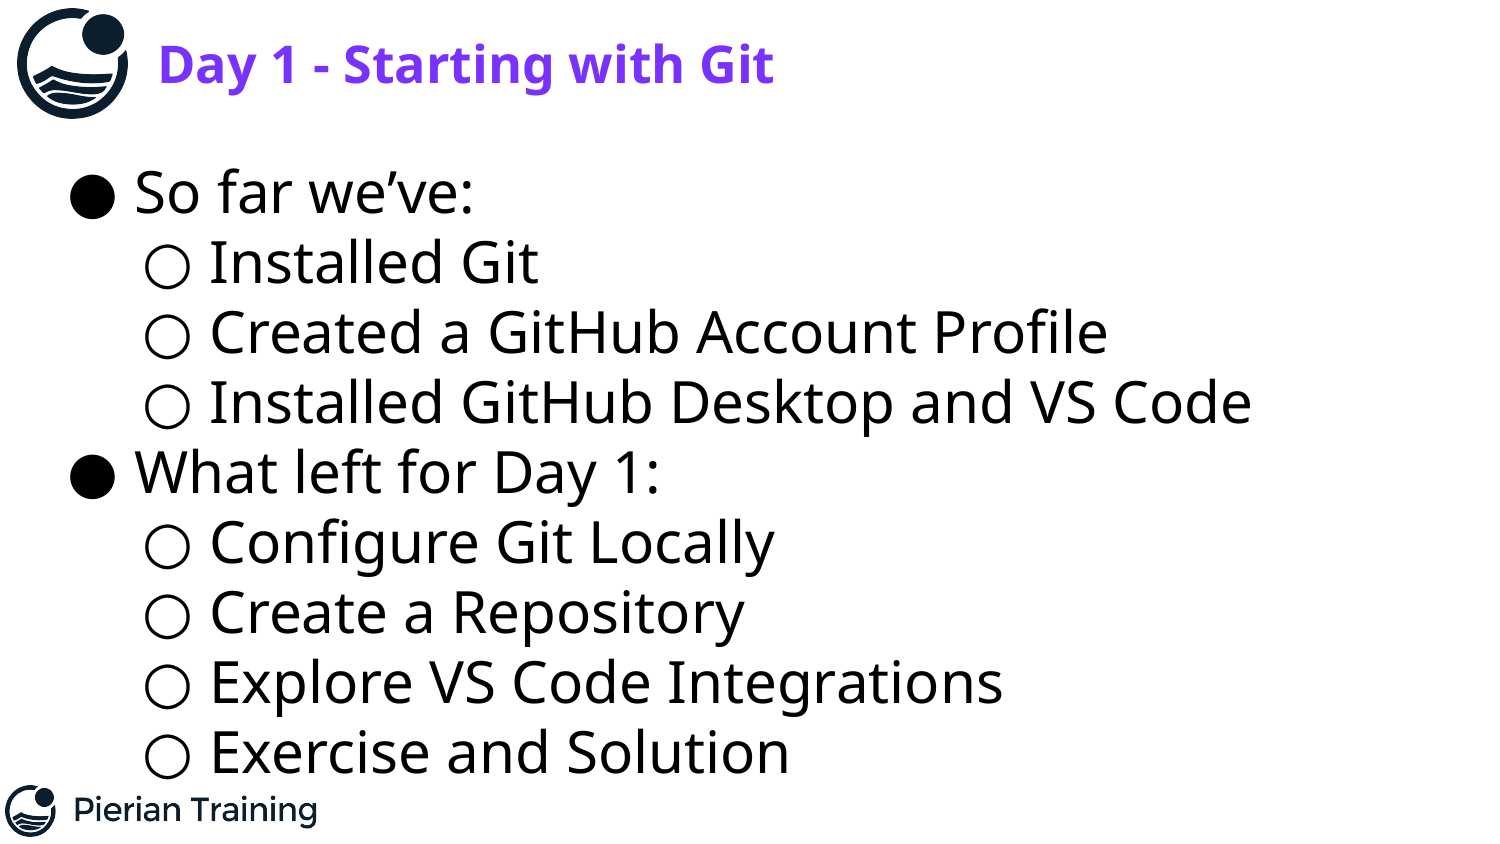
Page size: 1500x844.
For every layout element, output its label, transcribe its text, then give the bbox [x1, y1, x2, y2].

picture [16, 8, 128, 120]
picture [4, 785, 318, 837]
text_box Day 1 - Starting with Git [142, 16, 1432, 110]
text_box So far we’ve: Installed Git Created a GitHub Account Profile Installed GitHub Desktop and VS Code What left for Day 1: Configure Git Locally Create a Repository Explore VS Code Integrations Exercise and Solution [44, 140, 1432, 801]
